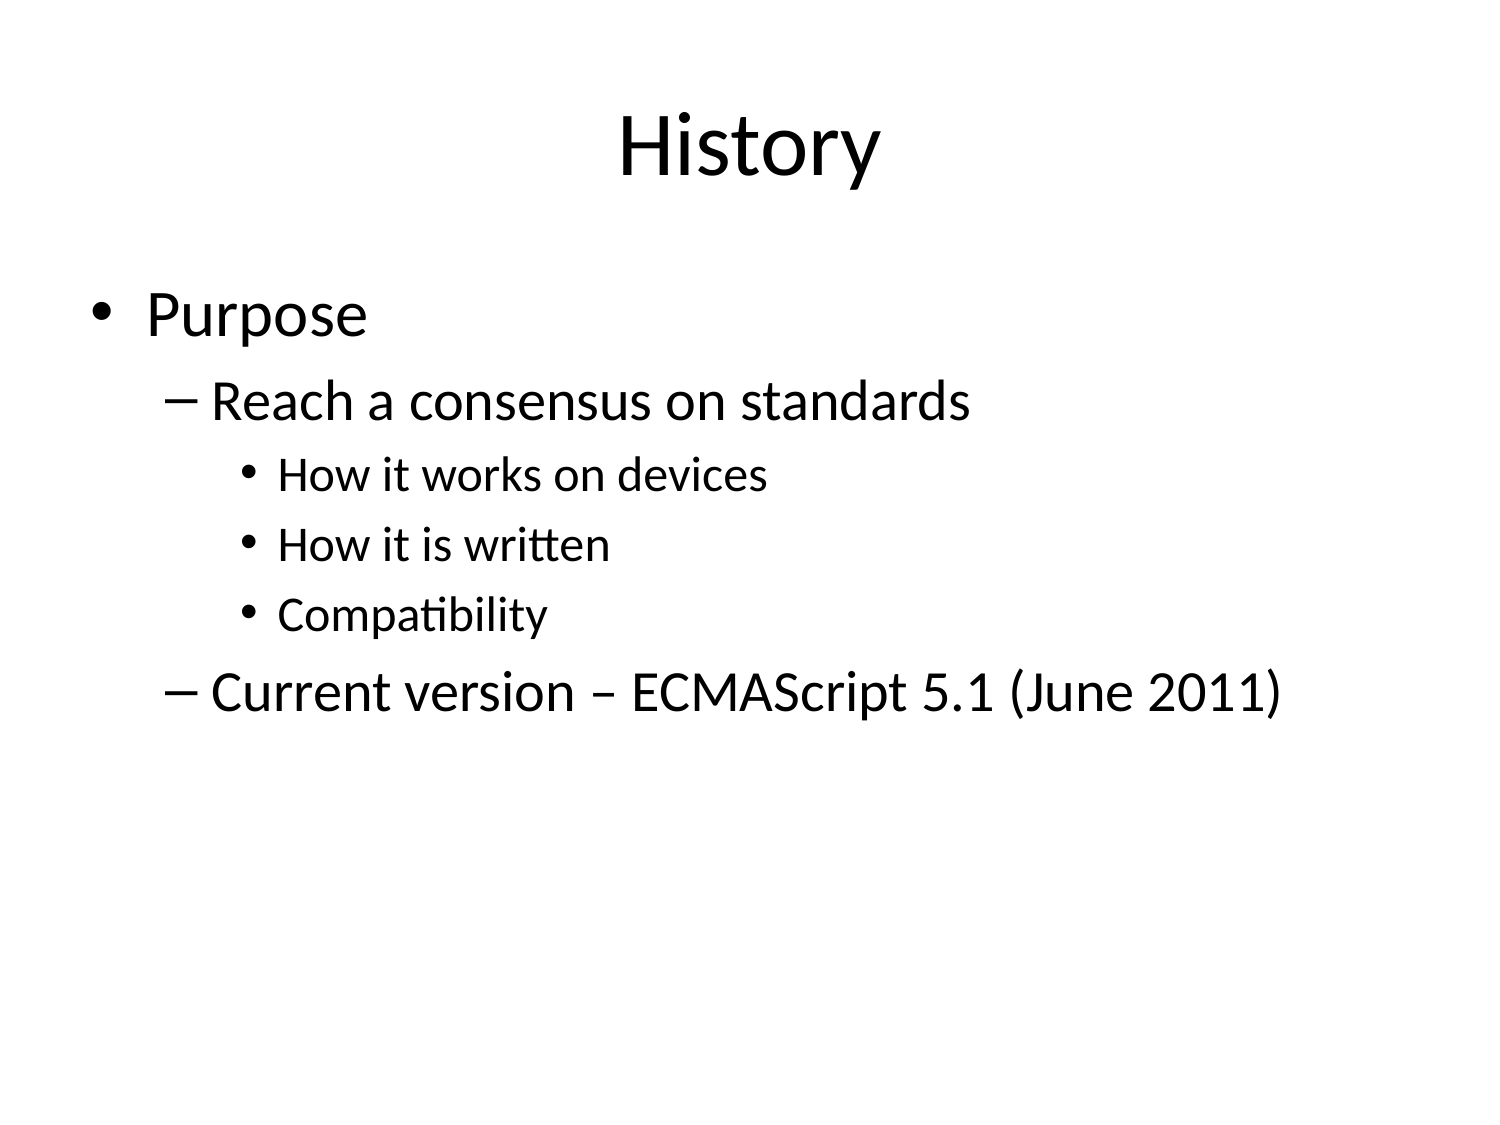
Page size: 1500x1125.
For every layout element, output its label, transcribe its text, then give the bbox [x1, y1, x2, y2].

list Purpose Reach a consensus on standards How it works on devices How it is written Compatibility Current version – ECMAScript 5.1 (June 2011) [75, 262, 1425, 1005]
title History [75, 45, 1425, 233]
